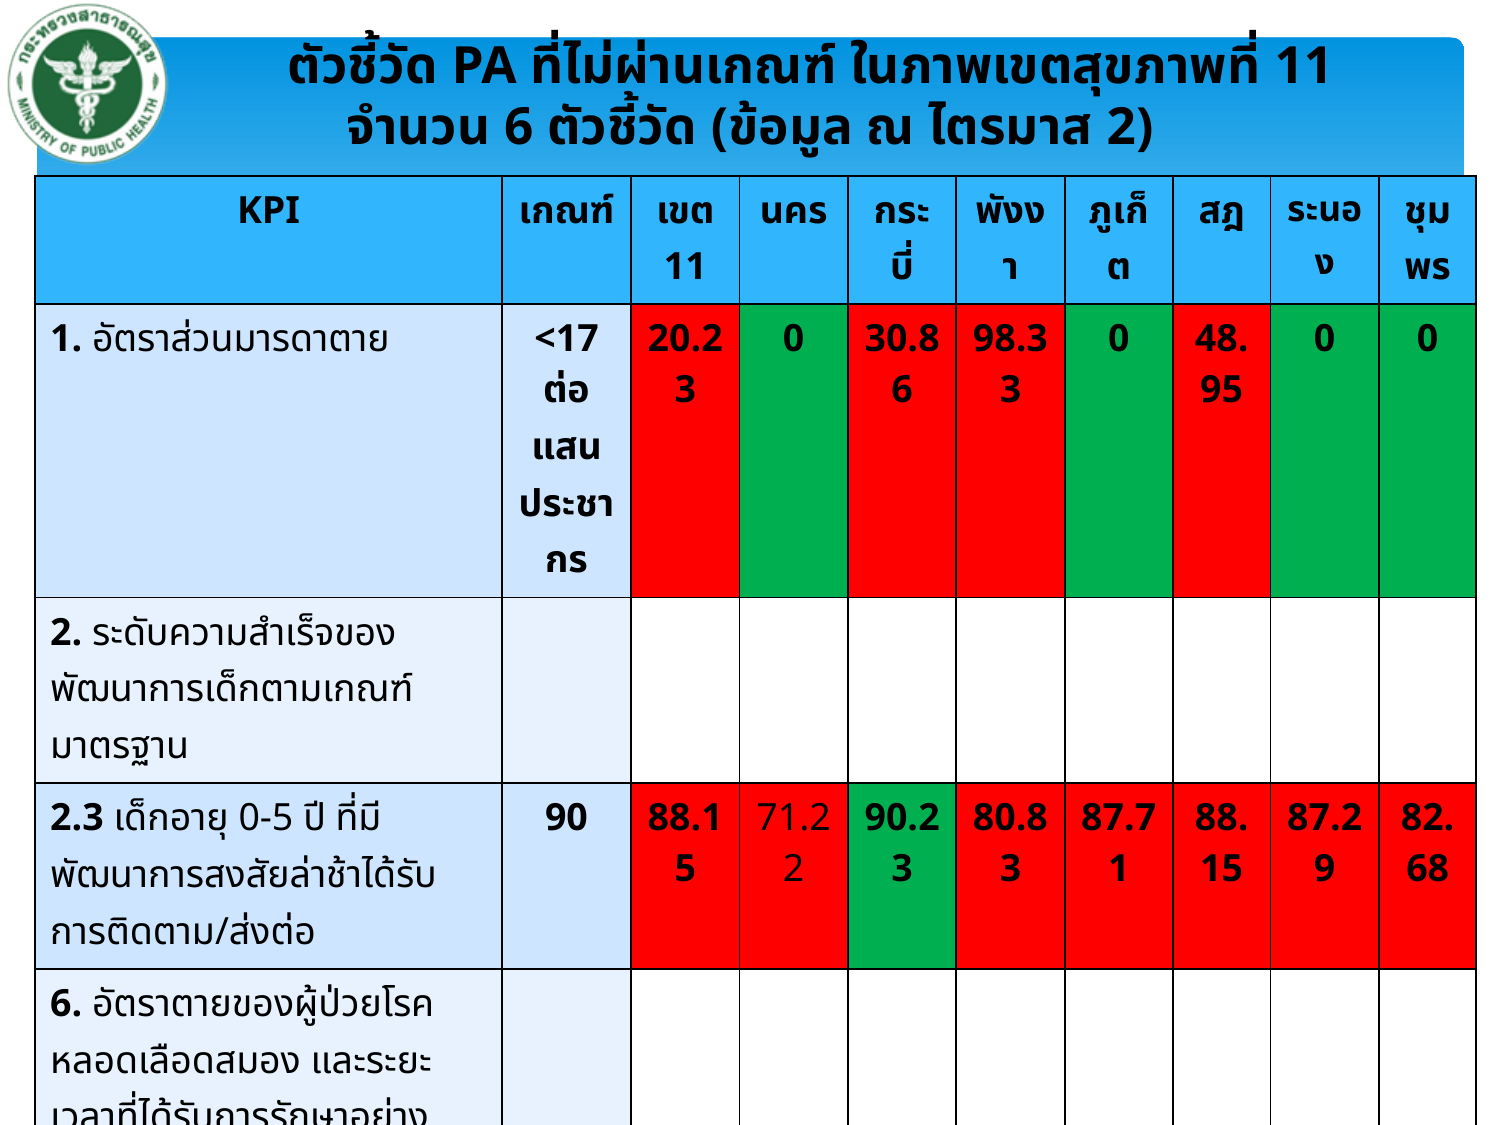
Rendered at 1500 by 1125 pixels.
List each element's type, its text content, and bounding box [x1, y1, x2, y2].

table_header ภูเก็ต [1066, 177, 1172, 303]
table_cell 82.68 [1380, 784, 1475, 968]
table_cell [1271, 598, 1378, 782]
table_cell 90.23 [849, 784, 955, 968]
table_cell <17 ต่อแสนประชากร [503, 305, 630, 597]
table_cell 48.95 [1174, 305, 1270, 597]
title ตัวชี้วัด PA ที่ไม่ผ่านเกณฑ์ ในภาพเขตสุขภาพที่ 11 จำนวน 6 ตัวชี้วัด (ข้อมูล ณ ไตรมาส 2) [182, 23, 1500, 164]
table_header KPI [36, 177, 501, 303]
table_cell [632, 598, 739, 782]
table_cell 88.15 [1174, 784, 1270, 968]
table_header พังงา [957, 177, 1064, 303]
table_cell [503, 598, 630, 782]
table_header เกณฑ์ [503, 177, 630, 303]
table_cell 80.83 [957, 784, 1064, 968]
table_cell [957, 598, 1064, 782]
table_header ชุมพร [1380, 177, 1475, 303]
table_header นคร [740, 177, 847, 303]
table_cell 0 [1066, 305, 1172, 597]
table_cell 87.29 [1271, 784, 1378, 968]
table_cell 30.86 [849, 305, 955, 597]
table_cell [1066, 598, 1172, 782]
table_cell 90 [503, 784, 630, 968]
table_cell 71.22 [740, 784, 847, 968]
table_cell [1174, 598, 1270, 782]
table_cell 0 [1271, 305, 1378, 597]
table_cell 0 [740, 305, 847, 597]
table_cell [849, 598, 955, 782]
table_cell [740, 970, 847, 1125]
table_cell [1271, 970, 1378, 1125]
table_cell 2.3 เด็กอายุ 0-5 ปี ที่มีพัฒนาการสงสัยล่าช้าได้รับการติดตาม/ส่งต่อ [36, 784, 501, 968]
table_cell 88.15 [632, 784, 739, 968]
table_cell [740, 598, 847, 782]
table_cell [849, 970, 955, 1125]
picture [0, 0, 177, 170]
table_header กระบี่ [849, 177, 955, 303]
table_cell [957, 970, 1064, 1125]
table_cell 1. อัตราส่วนมารดาตาย [36, 305, 501, 597]
table_cell 87.71 [1066, 784, 1172, 968]
table_cell 0 [1380, 305, 1475, 597]
table_cell [632, 970, 739, 1125]
table_header ระนอง [1271, 177, 1378, 303]
table_cell 98.33 [957, 305, 1064, 597]
table_cell 2. ระดับความสำเร็จของพัฒนาการเด็กตามเกณฑ์มาตรฐาน [36, 598, 501, 782]
table_header เขต11 [632, 177, 739, 303]
table_cell [1066, 970, 1172, 1125]
table_cell [1174, 970, 1270, 1125]
table_cell [1380, 598, 1475, 782]
table_cell [503, 970, 630, 1125]
table_cell 20.23 [632, 305, 739, 597]
table_cell 6. อัตราตายของผู้ป่วยโรคหลอดเลือดสมอง และระยะเวลาที่ได้รับการรักษาอย่างเหมาะสม [36, 970, 501, 1125]
table_header สฎ [1174, 177, 1270, 303]
table_cell [1380, 970, 1475, 1125]
